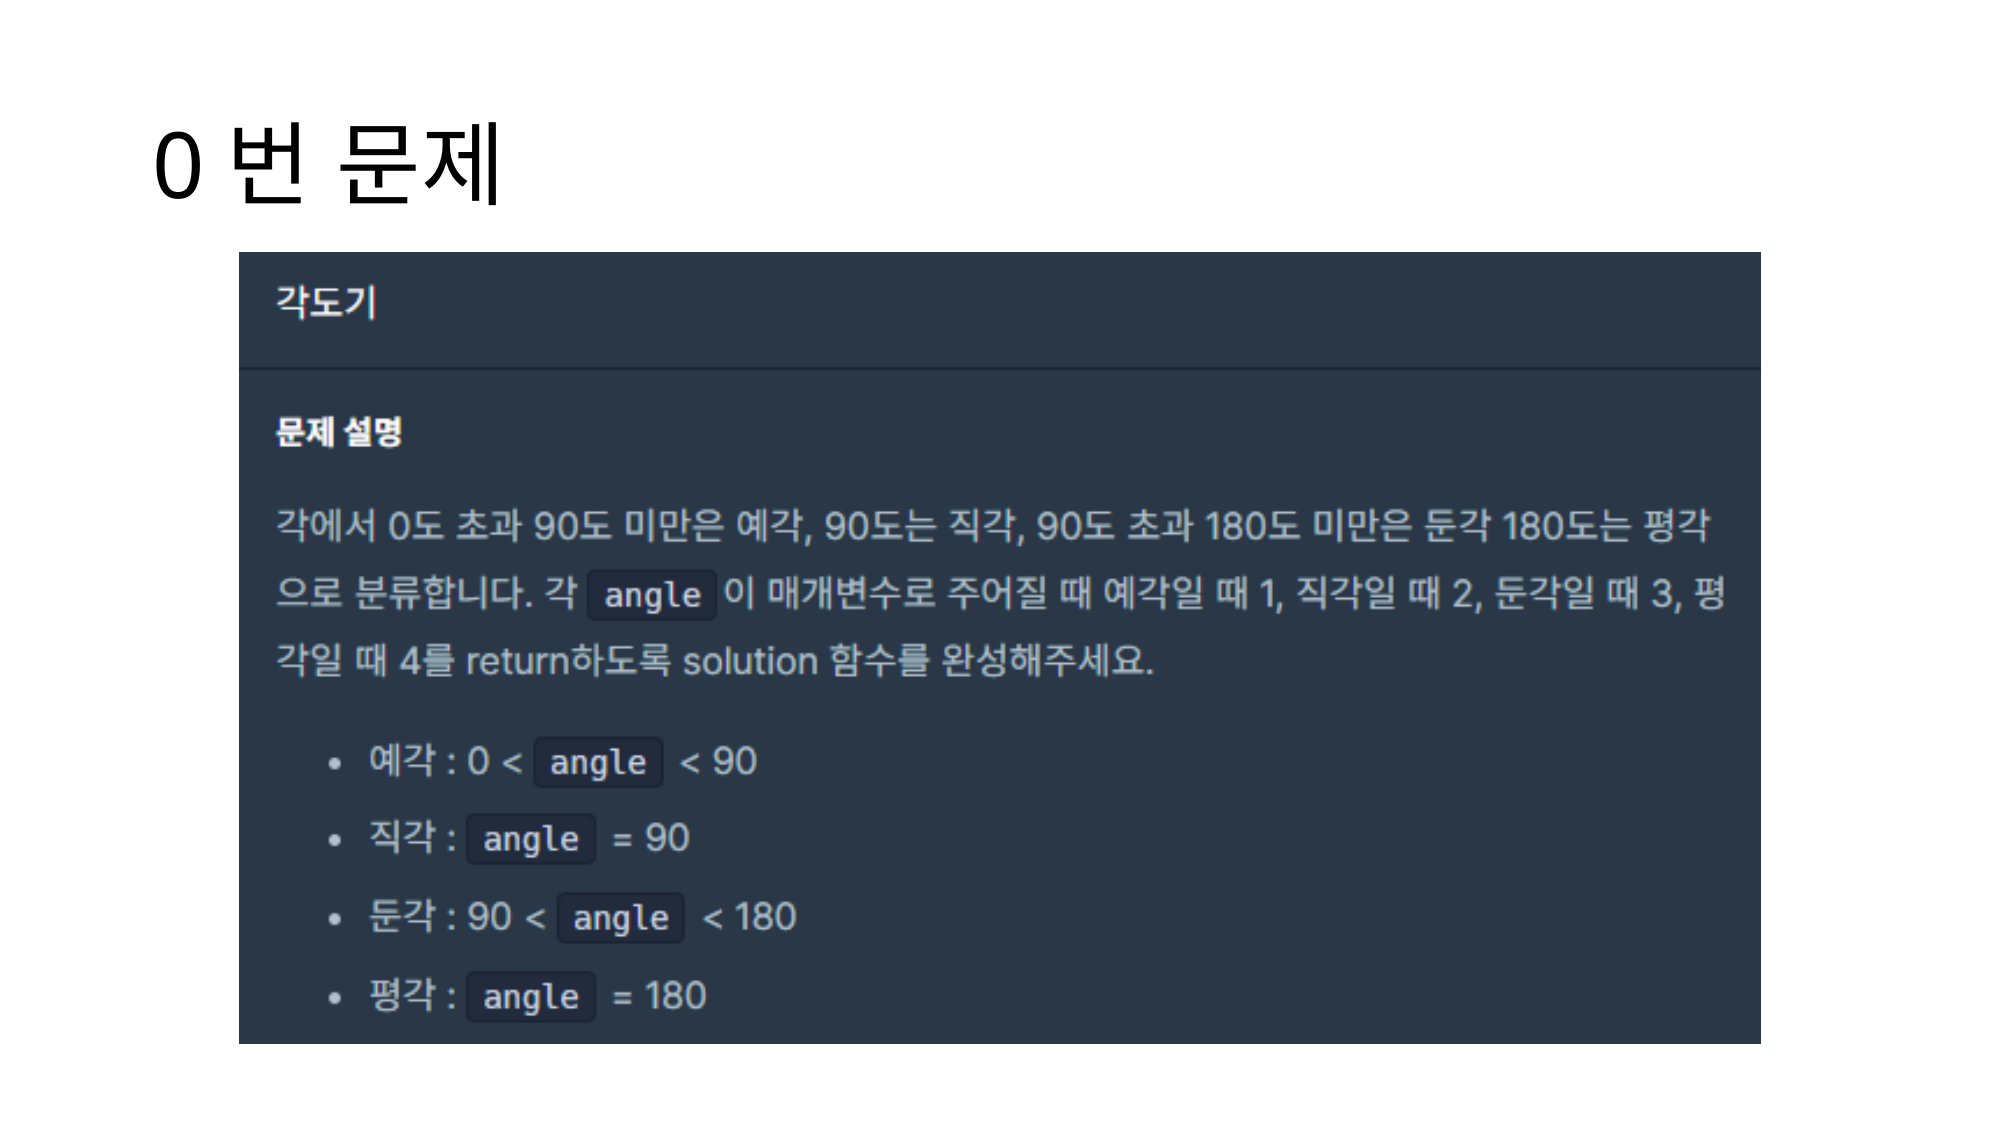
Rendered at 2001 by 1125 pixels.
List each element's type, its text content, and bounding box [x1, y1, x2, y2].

picture [239, 252, 1761, 1044]
title 0번 문제 [137, 59, 1863, 278]
